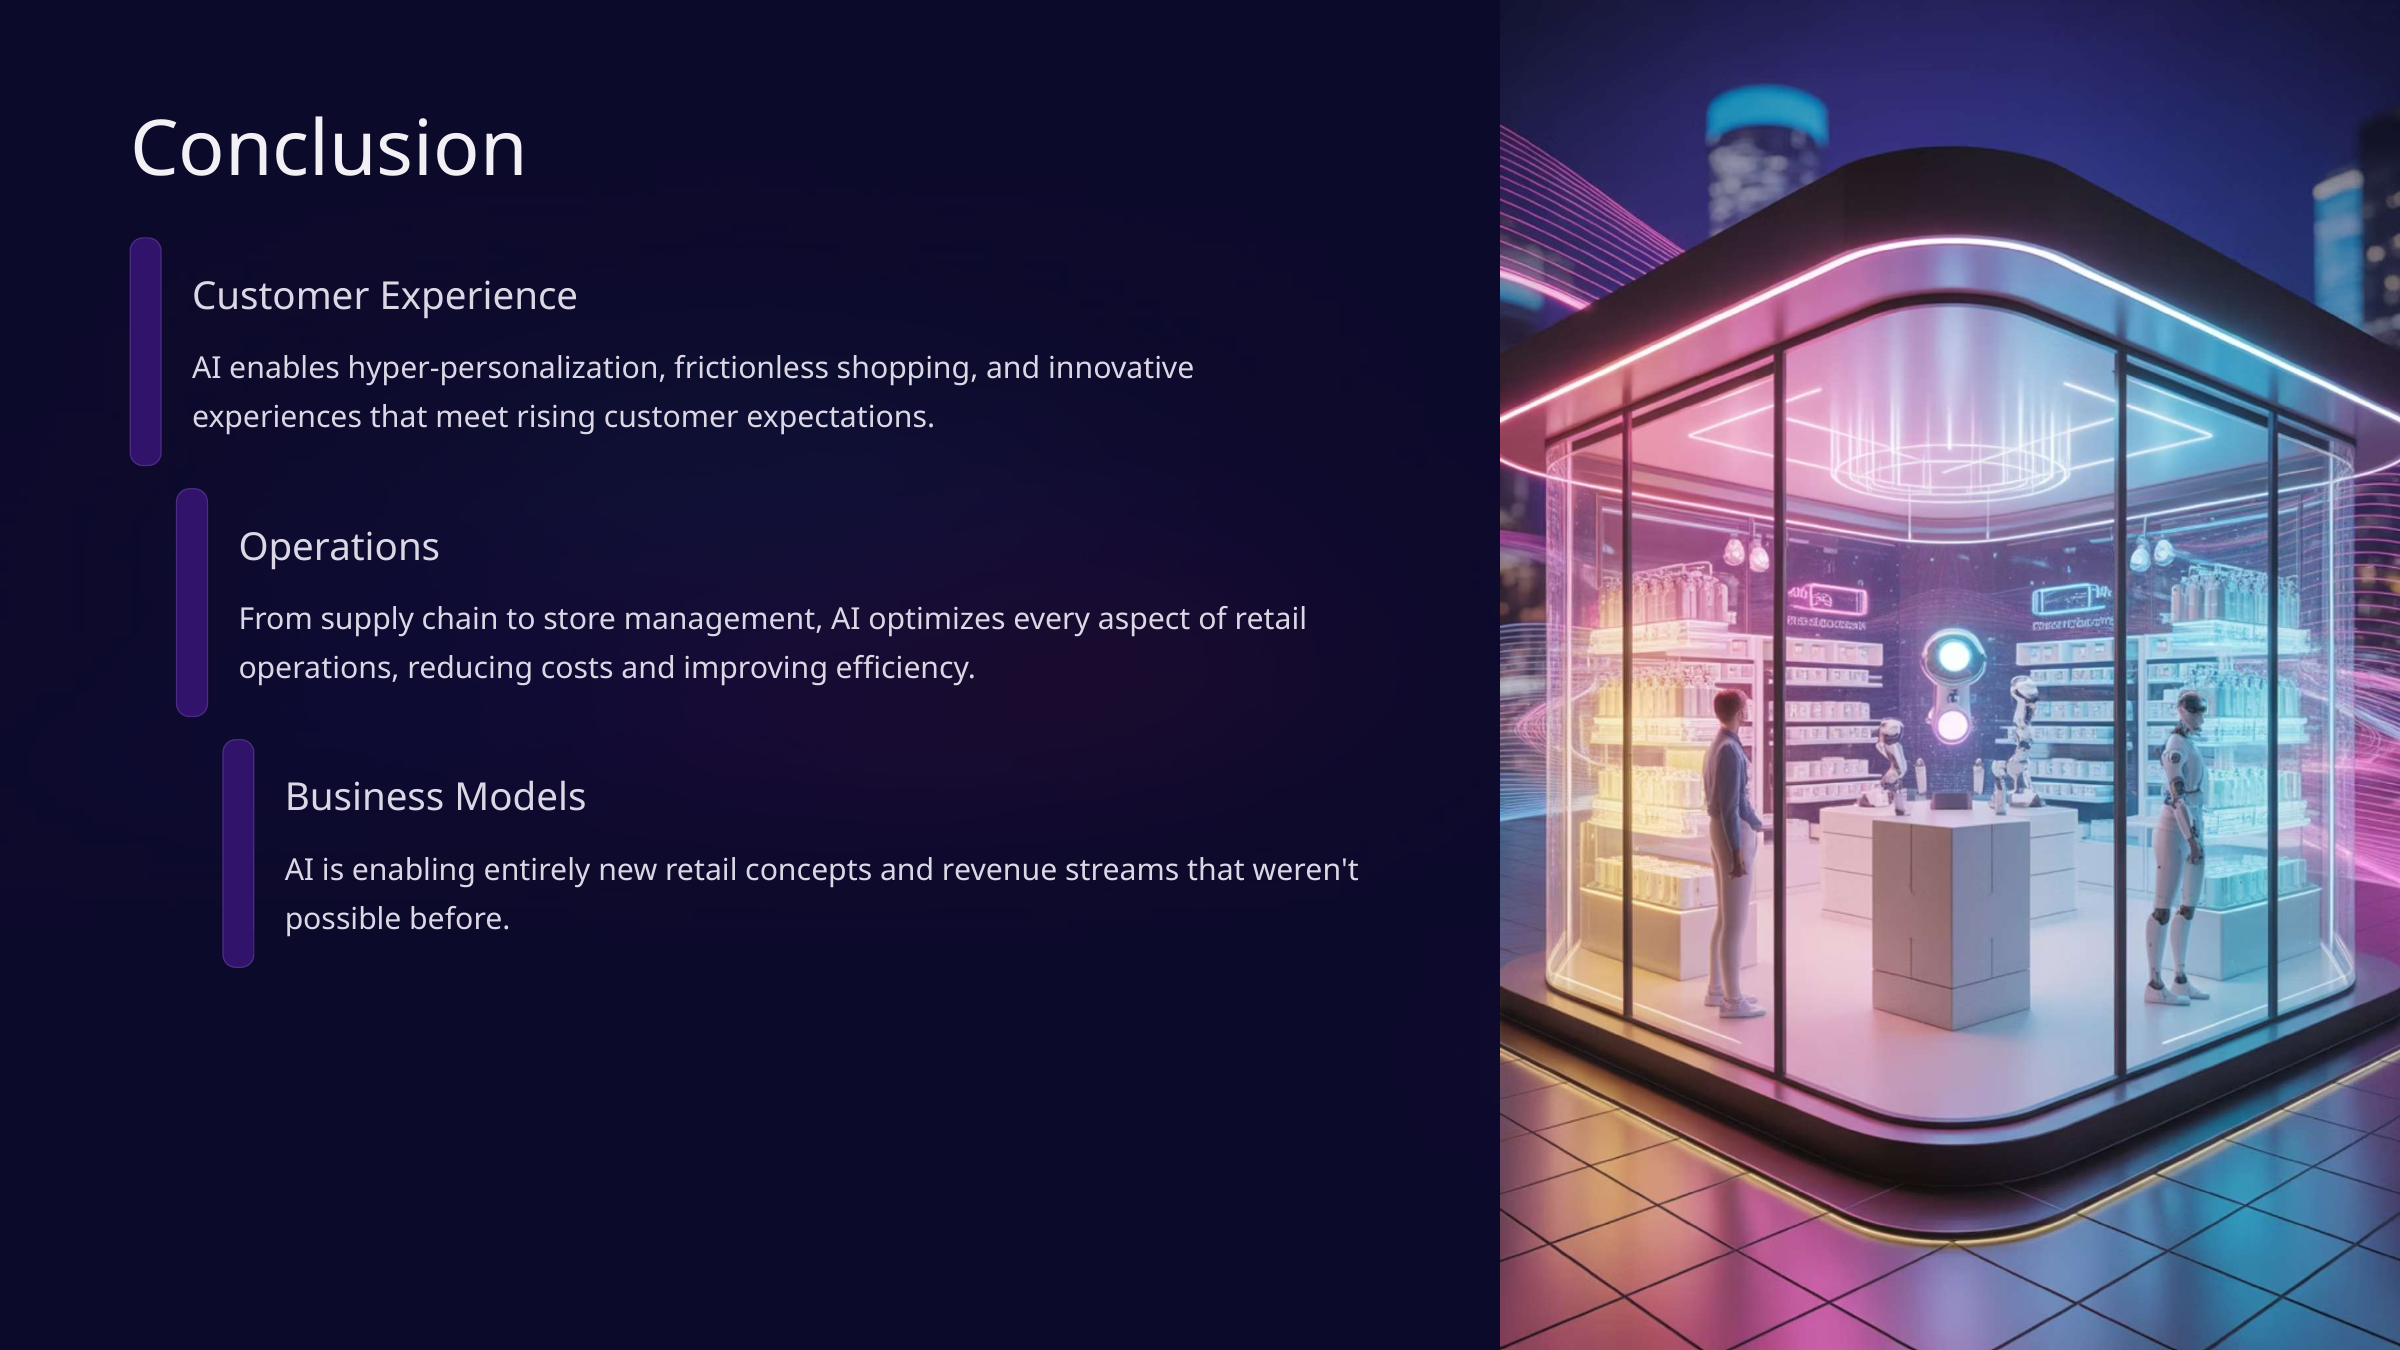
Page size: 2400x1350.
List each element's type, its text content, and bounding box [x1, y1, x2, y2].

text_box AI is enabling entirely new retail concepts and revenue streams that weren't possible before. [284, 837, 1370, 937]
text_box Business Models [284, 770, 672, 819]
text_box Customer Experience [192, 268, 609, 318]
text_box AI enables hyper-personalization, frictionless shopping, and innovative experiences that meet rising customer expectations. [192, 335, 1370, 435]
picture [1499, 0, 2400, 1350]
text_box [176, 488, 208, 717]
text_box Conclusion [130, 94, 904, 192]
text_box From supply chain to store management, AI optimizes every aspect of retail operations, reducing costs and improving efficiency. [238, 586, 1370, 686]
text_box [130, 237, 162, 466]
text_box Operations [238, 519, 626, 569]
text_box [222, 739, 254, 968]
